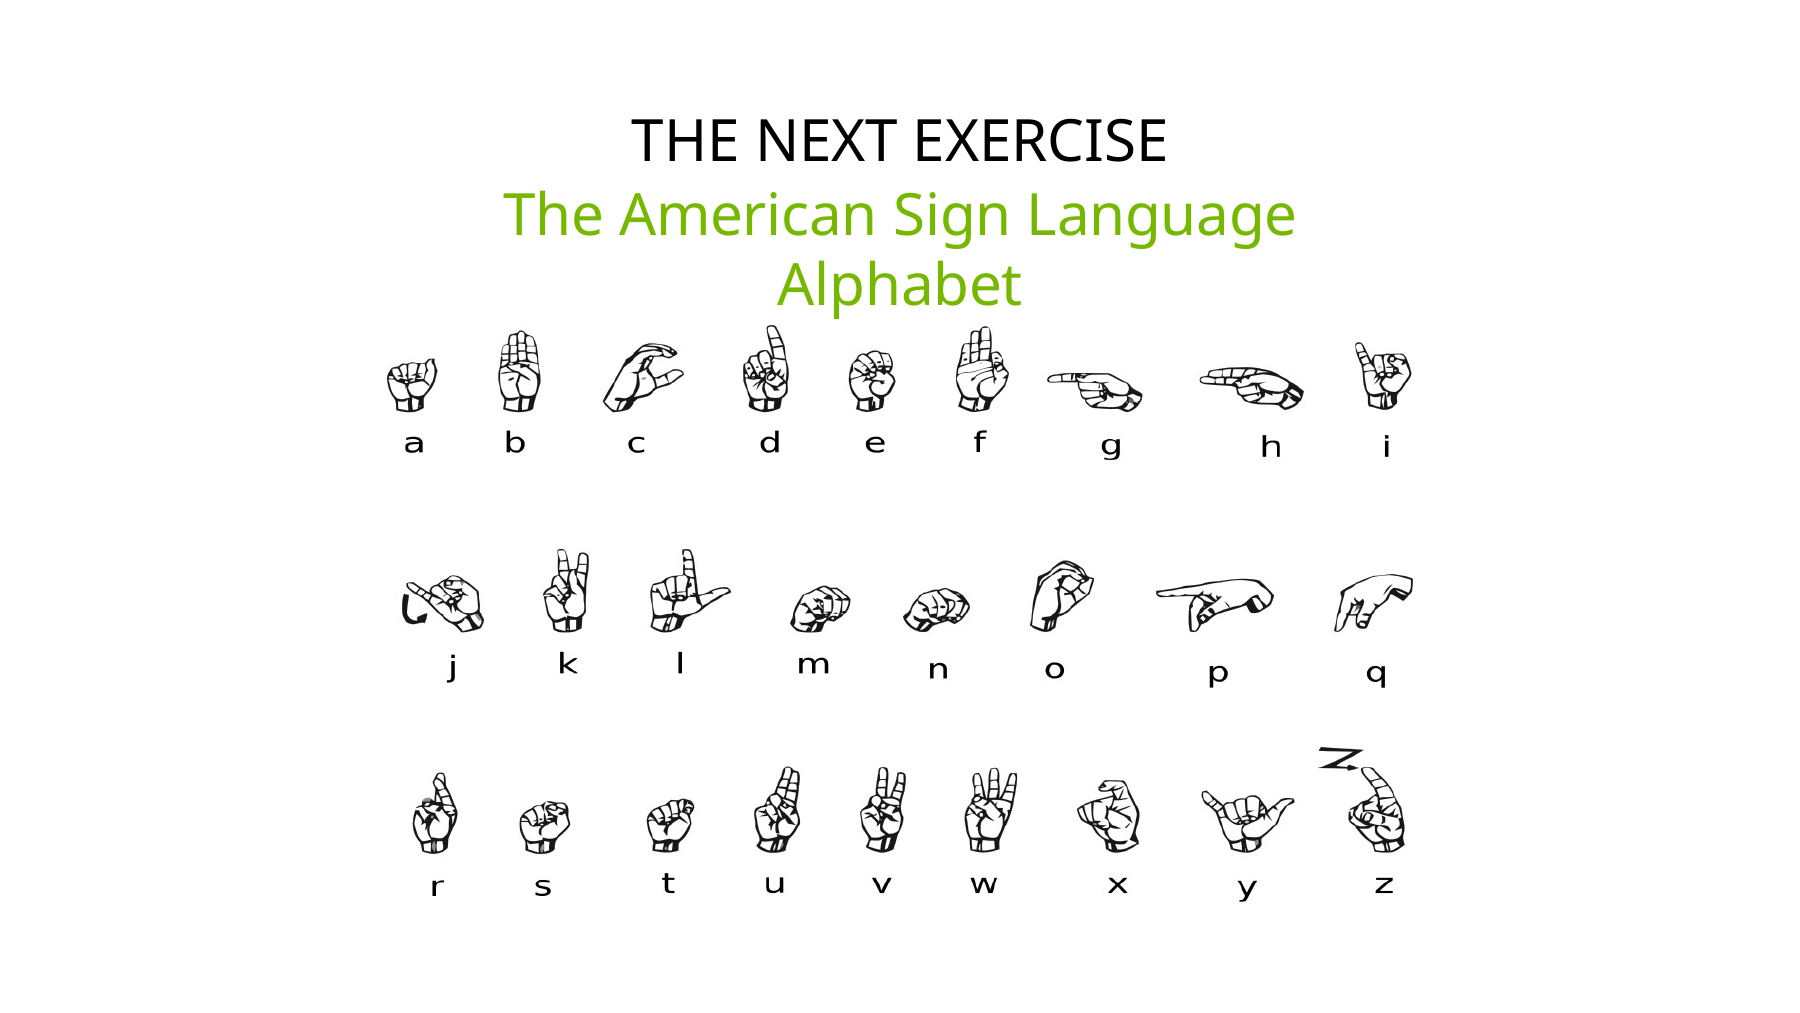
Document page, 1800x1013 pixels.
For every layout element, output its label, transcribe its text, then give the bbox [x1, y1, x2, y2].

picture [386, 325, 1413, 903]
title THE NEXT EXERCISE The American Sign Language Alphabet [399, 97, 1401, 318]
